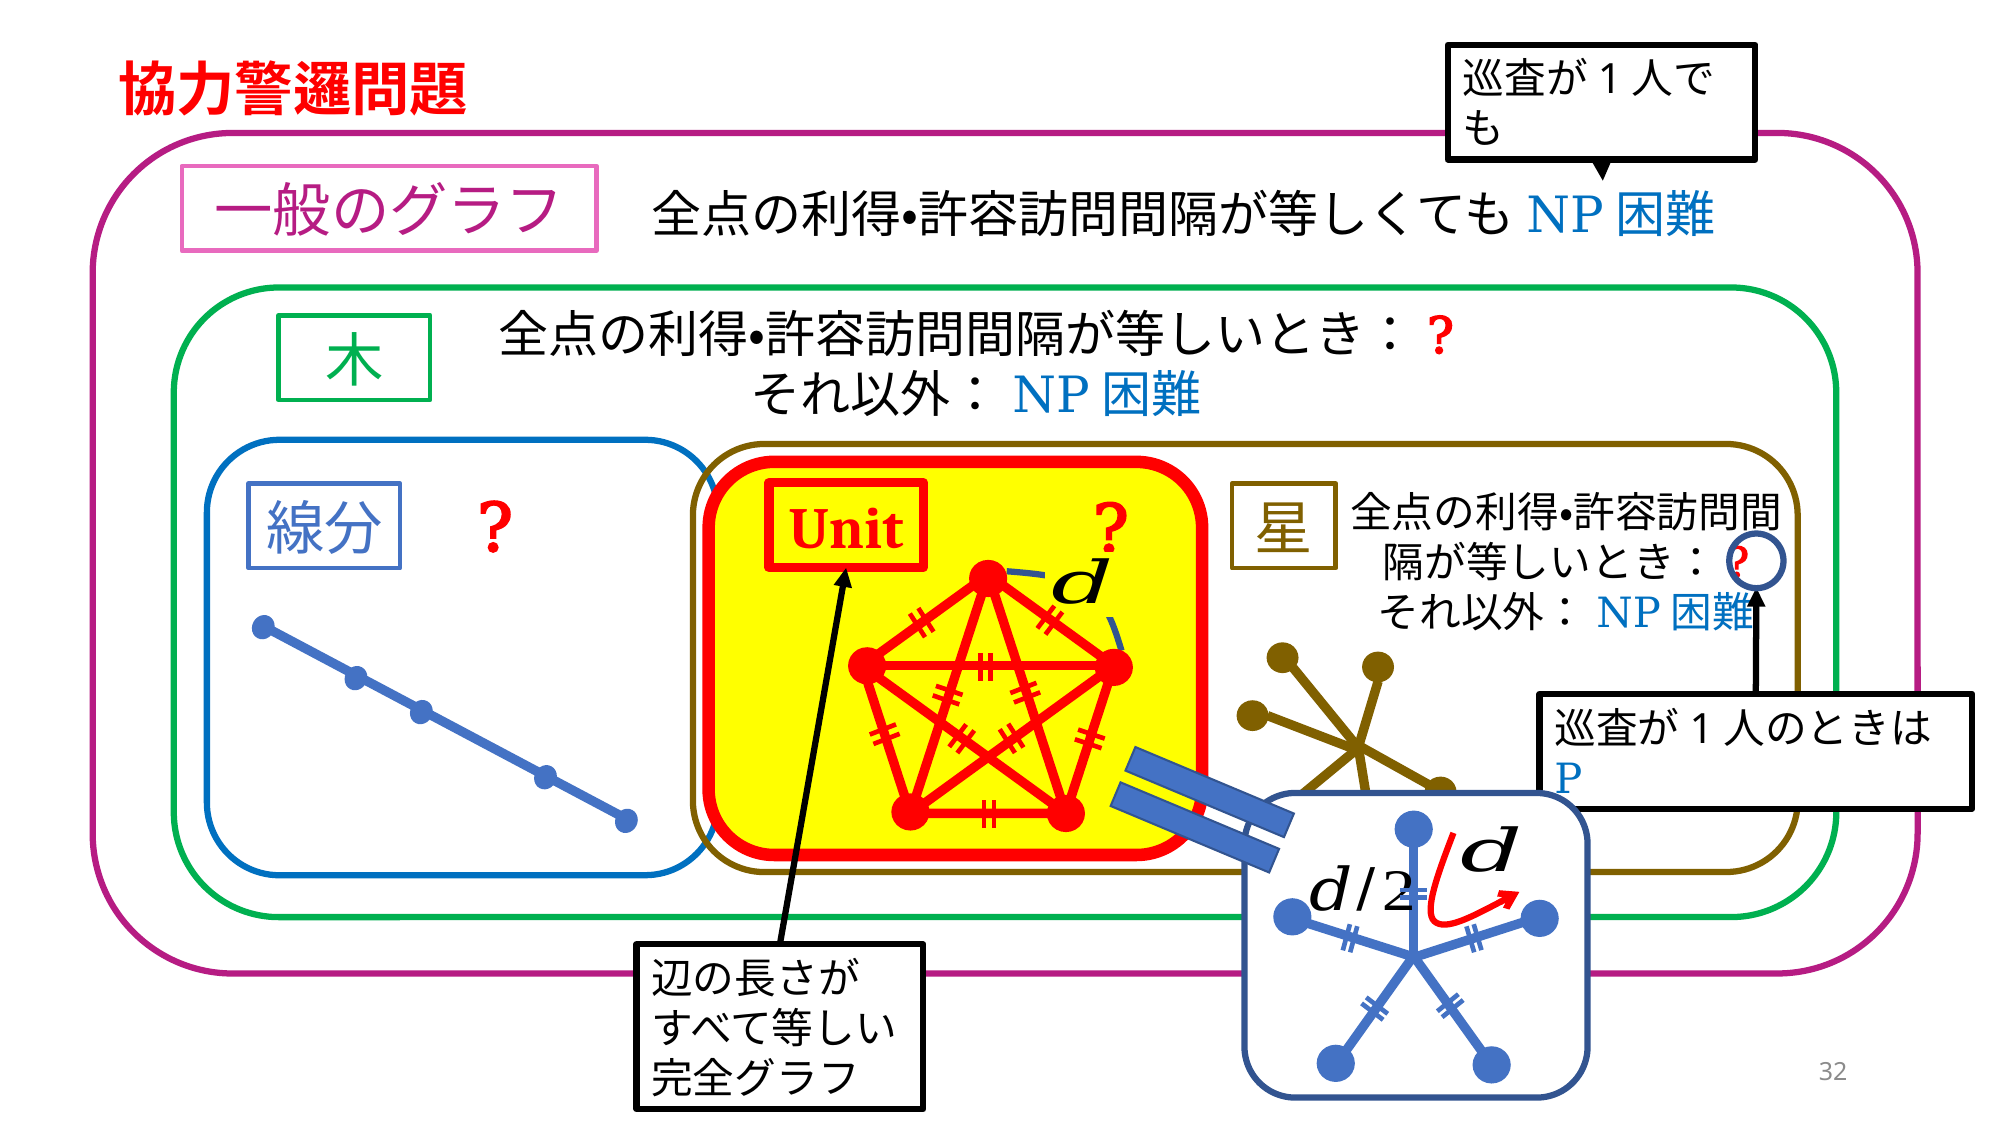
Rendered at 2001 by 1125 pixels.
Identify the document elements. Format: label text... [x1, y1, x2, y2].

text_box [1244, 792, 1588, 1098]
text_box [1237, 643, 1456, 858]
text_box 協力警邏問題 [103, 44, 484, 129]
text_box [92, 132, 1918, 974]
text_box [849, 560, 1132, 832]
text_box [1447, 44, 1756, 181]
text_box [173, 287, 1837, 918]
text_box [1539, 588, 1973, 760]
slide_number 32 [1412, 1042, 1863, 1103]
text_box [636, 568, 924, 1111]
